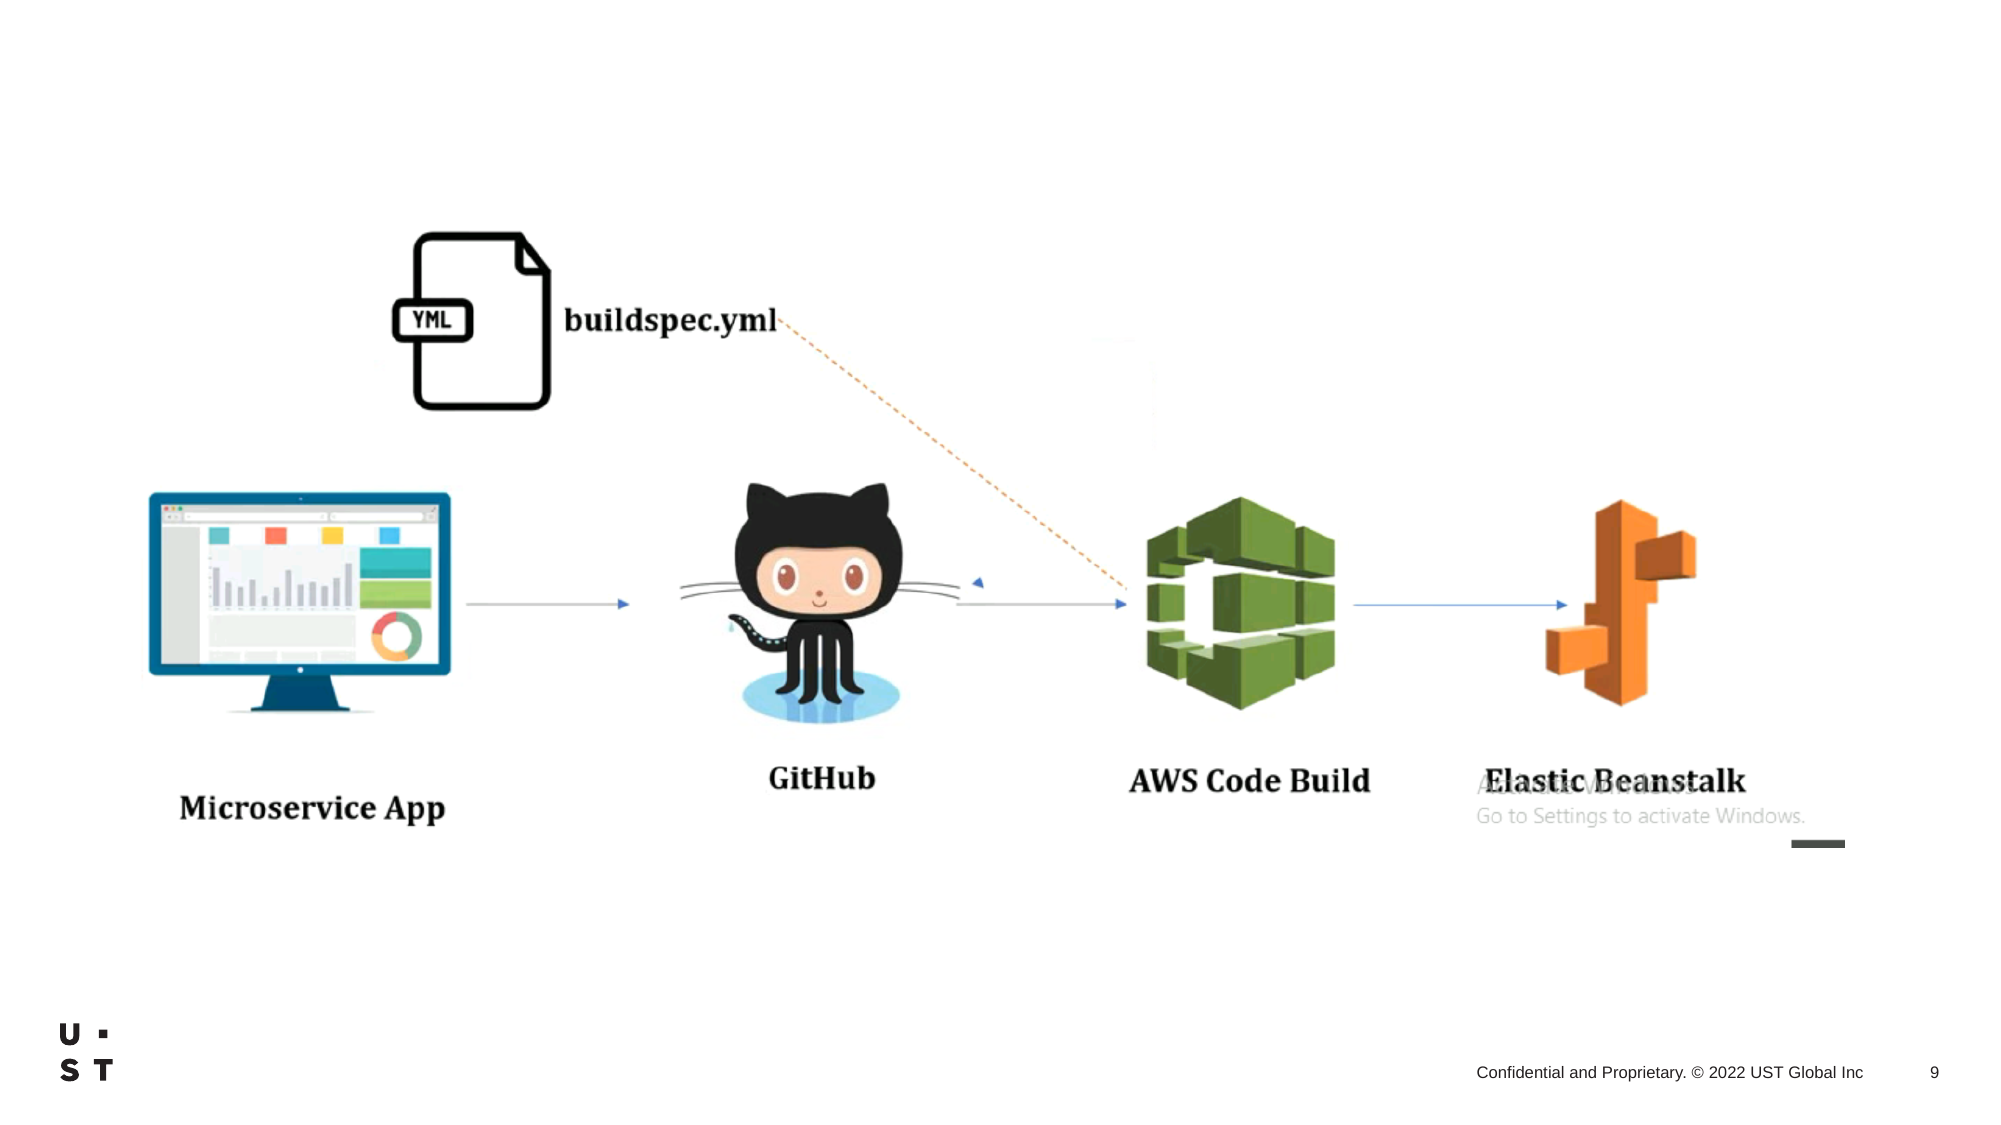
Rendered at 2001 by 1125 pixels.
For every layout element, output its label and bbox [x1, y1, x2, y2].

list [94, 149, 1846, 848]
